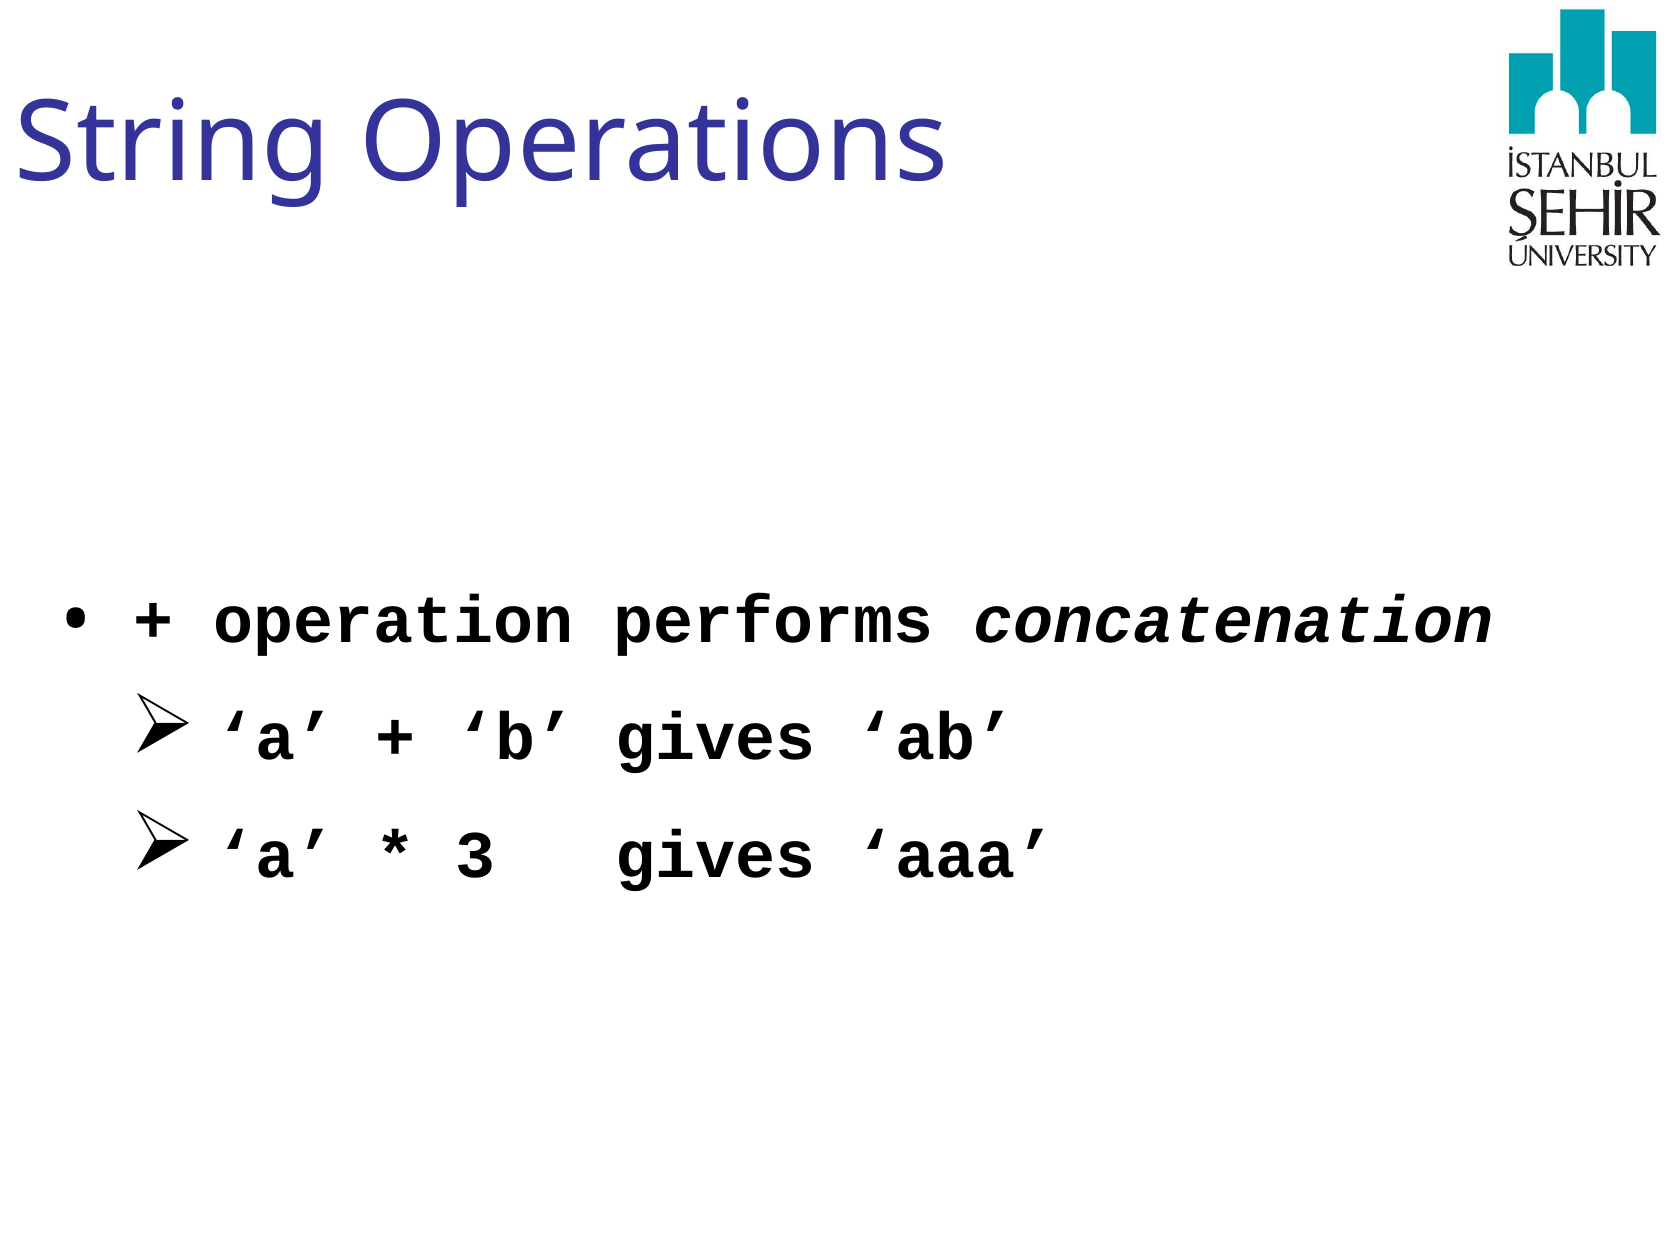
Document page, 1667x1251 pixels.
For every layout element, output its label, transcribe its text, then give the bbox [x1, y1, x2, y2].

title String Operations [8, 8, 1663, 263]
picture [1491, 0, 1667, 285]
list + operation performs concatenation ‘a’ + ‘b’ gives ‘ab’ ‘a’ * 3 gives ‘aaa’ [12, 287, 1667, 1180]
